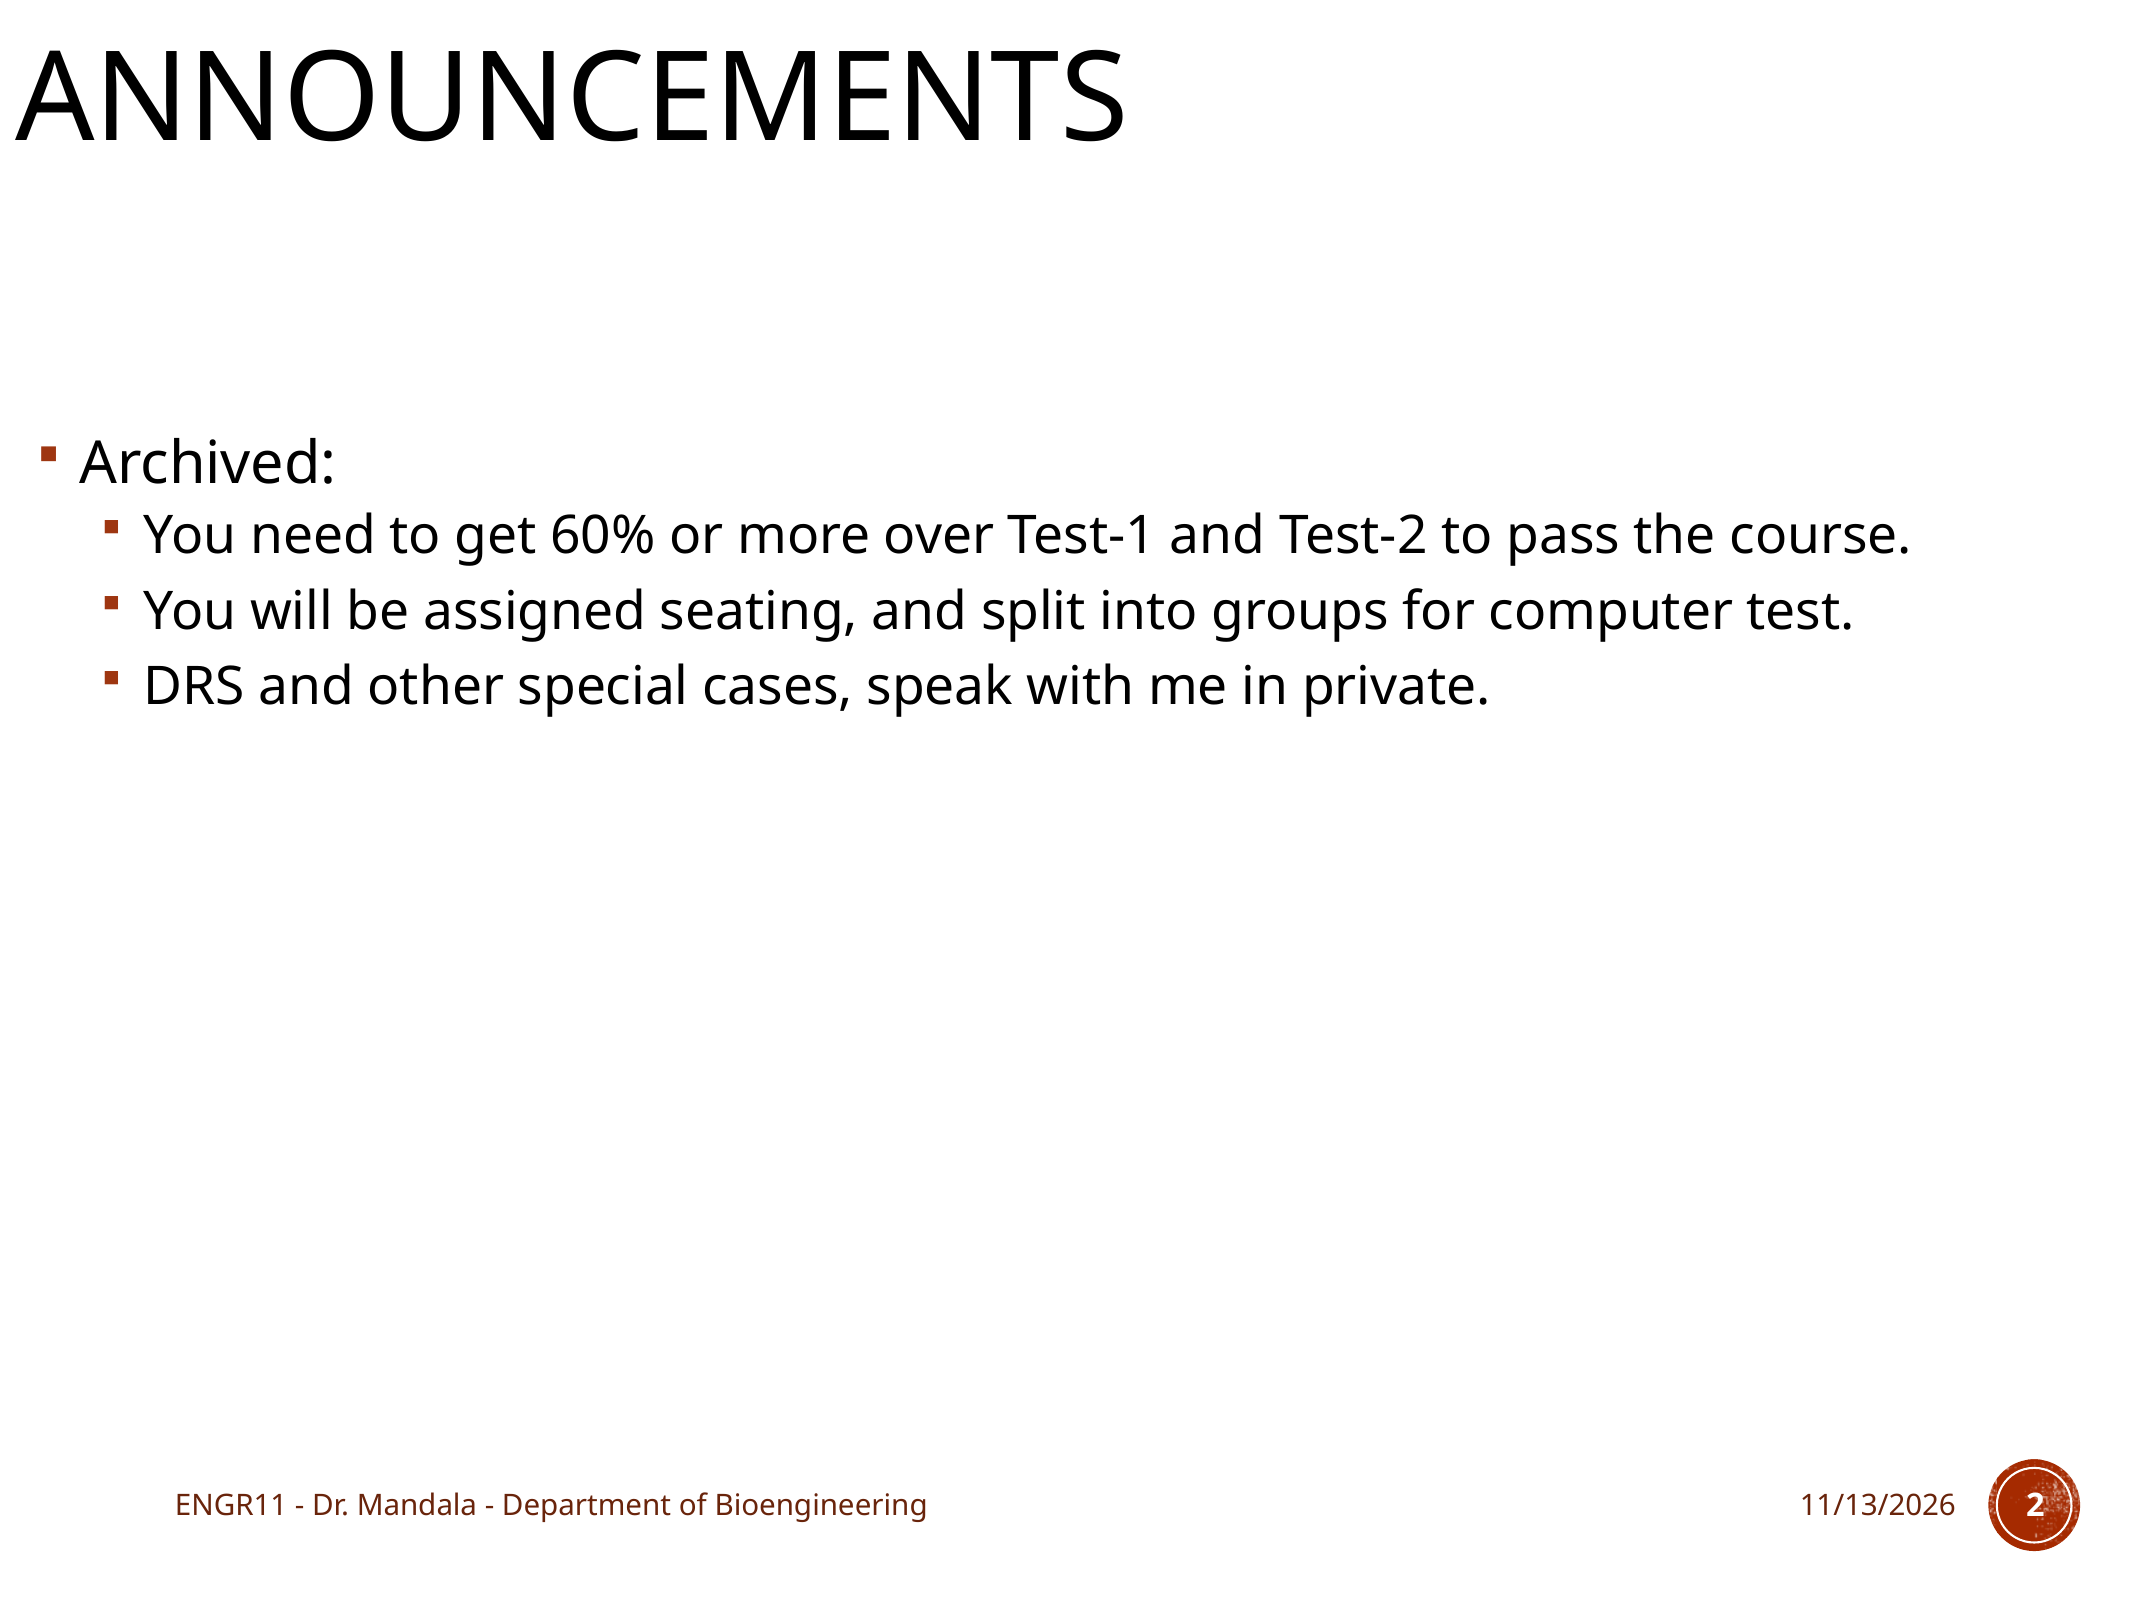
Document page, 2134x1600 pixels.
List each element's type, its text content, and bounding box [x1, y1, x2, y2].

slide_number 2 [1979, 1463, 2092, 1549]
list Archived: You need to get 60% or more over Test-1 and Test-2 to pass the course. You will be assigned seating, and split into groups for computer test. DRS and other special cases, speak with me in private. [22, 218, 2109, 1440]
footer ENGR11 - Dr. Mandala - Department of Bioengineering [159, 1463, 1268, 1549]
title Announcements [0, 0, 2134, 201]
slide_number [1398, 1463, 1971, 1549]
